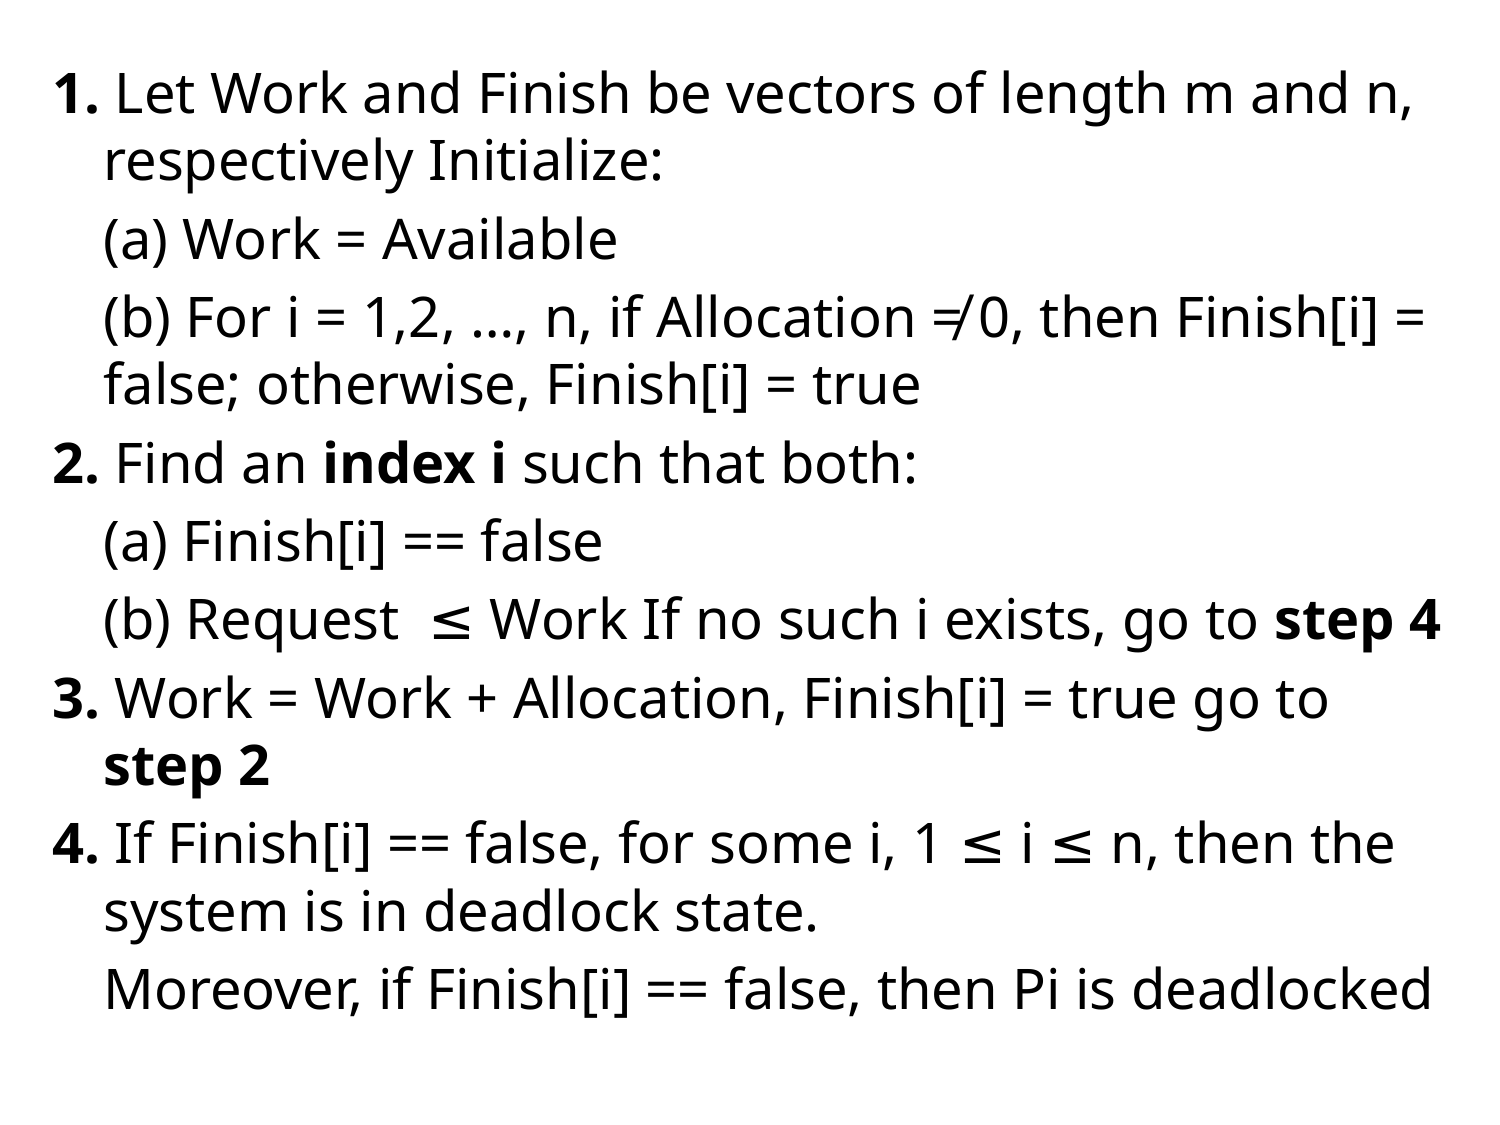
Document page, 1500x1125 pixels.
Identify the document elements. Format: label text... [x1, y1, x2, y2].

list 1. Let Work and Finish be vectors of length m and n, respectively Initialize: (a) Work = Available (b) For i = 1,2, …, n, if Allocation ≠ 0, then Finish[i] = false; otherwise, Finish[i] = true 2. Find an index i such that both: (a) Finish[i] == false (b) Request ≤ Work If no such i exists, go to step 4 3. Work = Work + Allocation, Finish[i] = true go to step 2 4. If Finish[i] == false, for some i, 1 ≤ i ≤ n, then the system is in deadlock state. Moreover, if Finish[i] == false, then Pi is deadlocked [37, 50, 1463, 1088]
